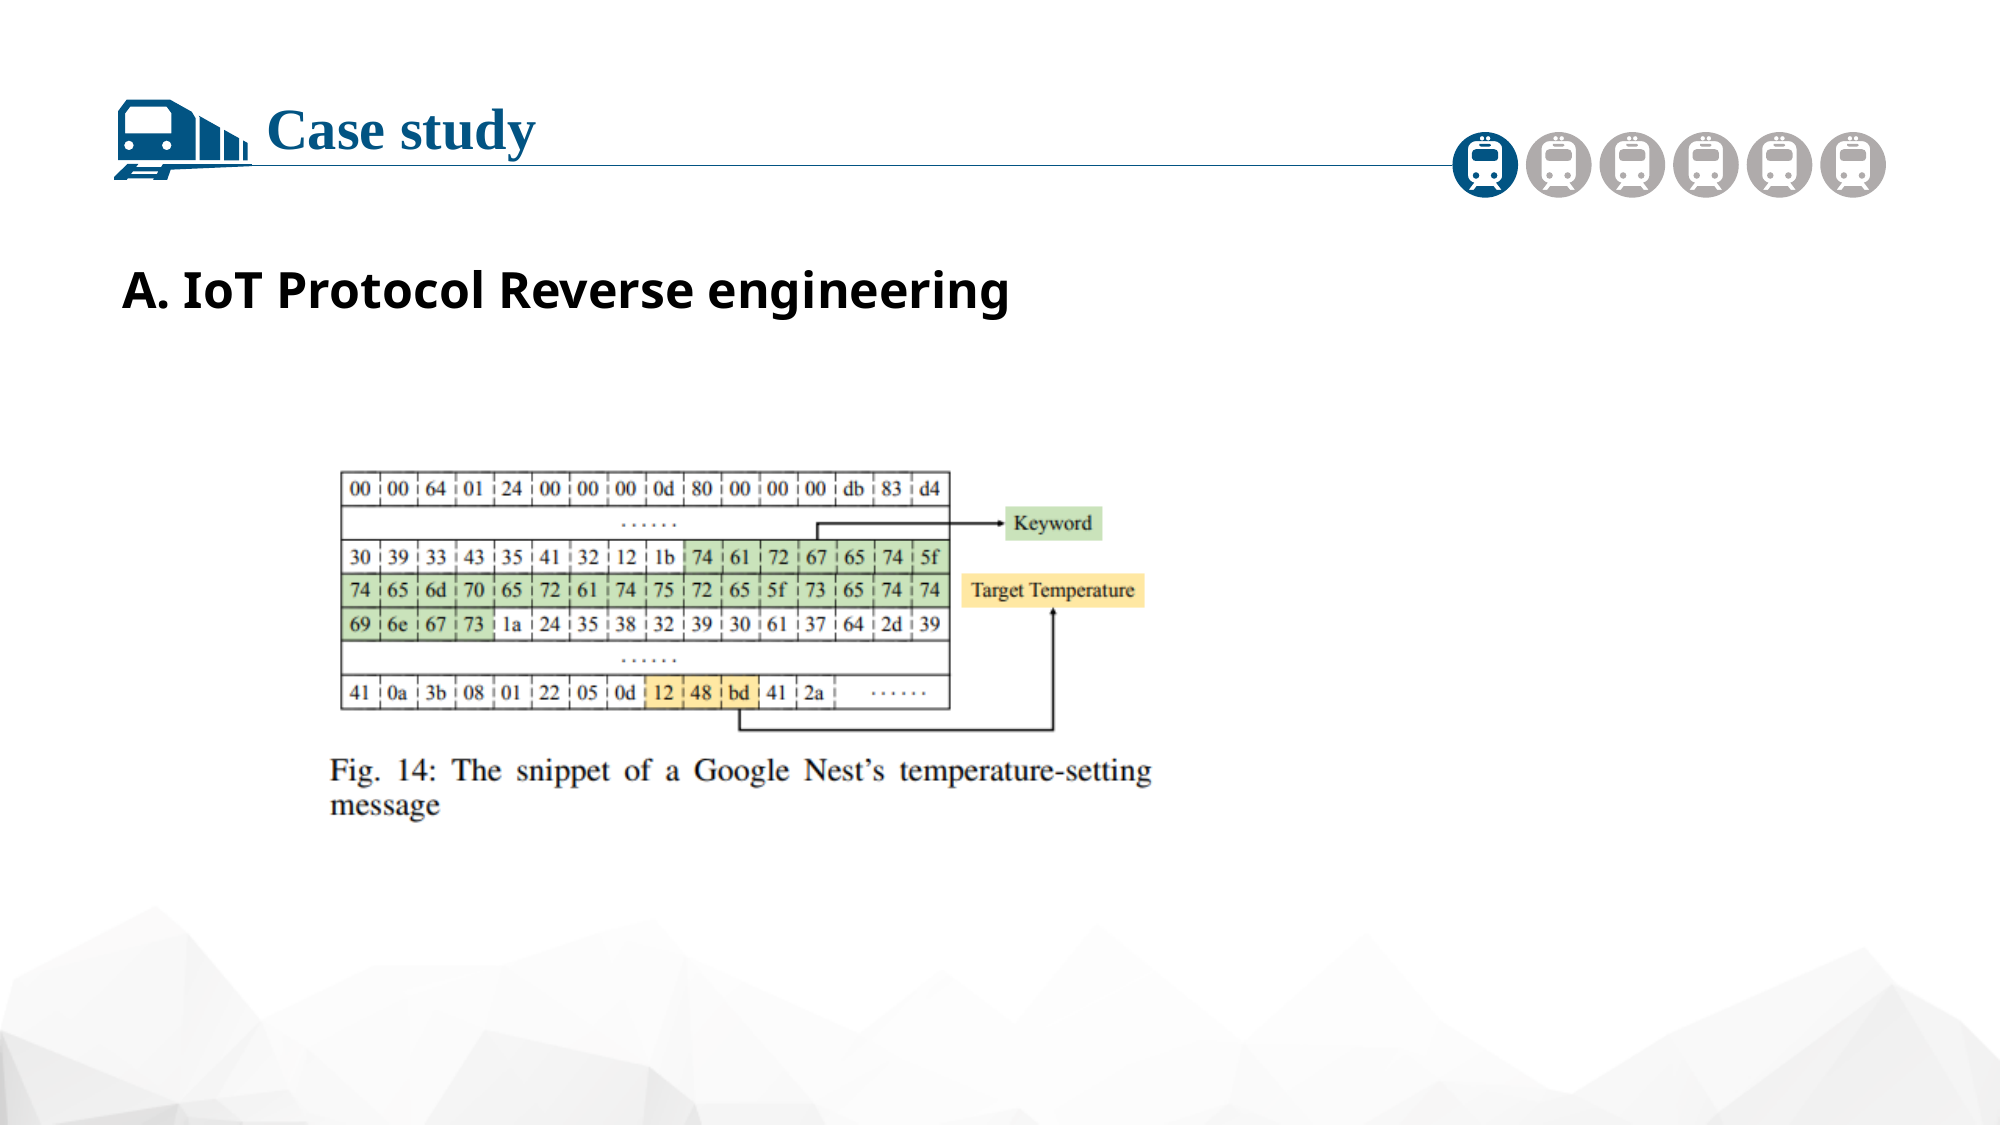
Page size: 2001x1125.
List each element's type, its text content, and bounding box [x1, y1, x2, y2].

text_box A. IoT Protocol Reverse engineering [107, 221, 1452, 327]
picture [289, 407, 1195, 826]
list Case study [266, 98, 790, 163]
